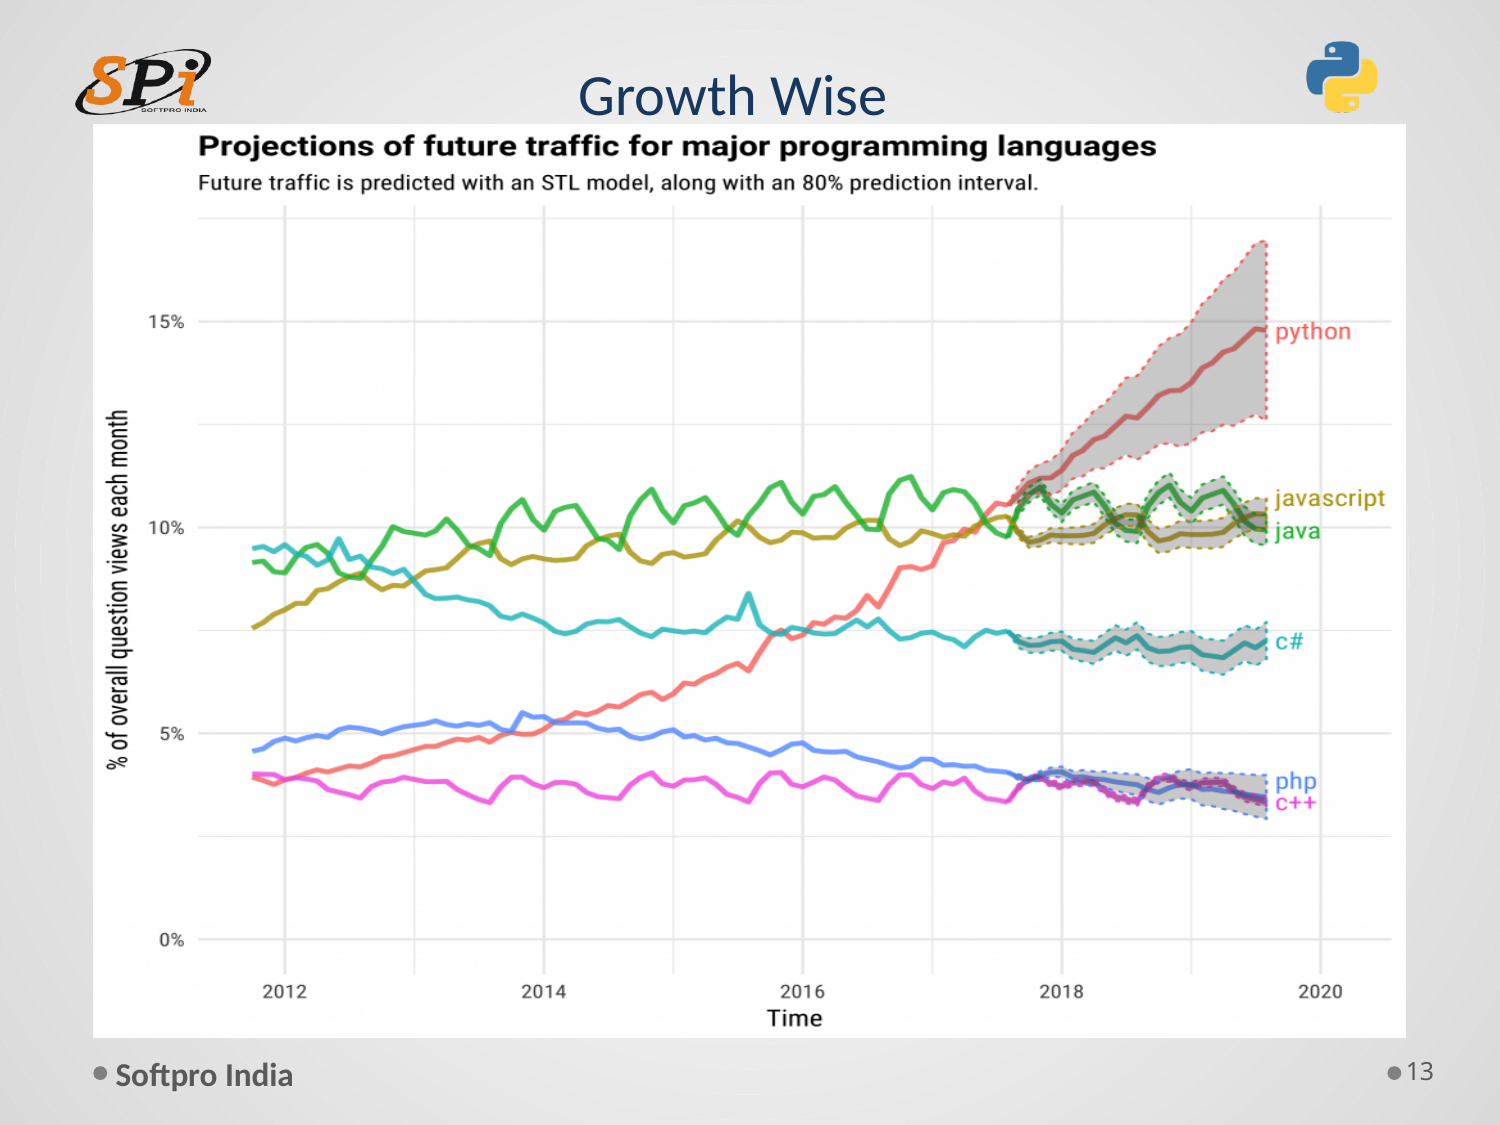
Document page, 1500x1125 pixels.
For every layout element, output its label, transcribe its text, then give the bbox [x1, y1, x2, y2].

picture [93, 0, 1476, 1038]
text_box Growth Wise [564, 50, 903, 123]
footer Softpro India [108, 1047, 576, 1103]
picture [74, 49, 211, 115]
slide_number 13 [1401, 1042, 1494, 1103]
